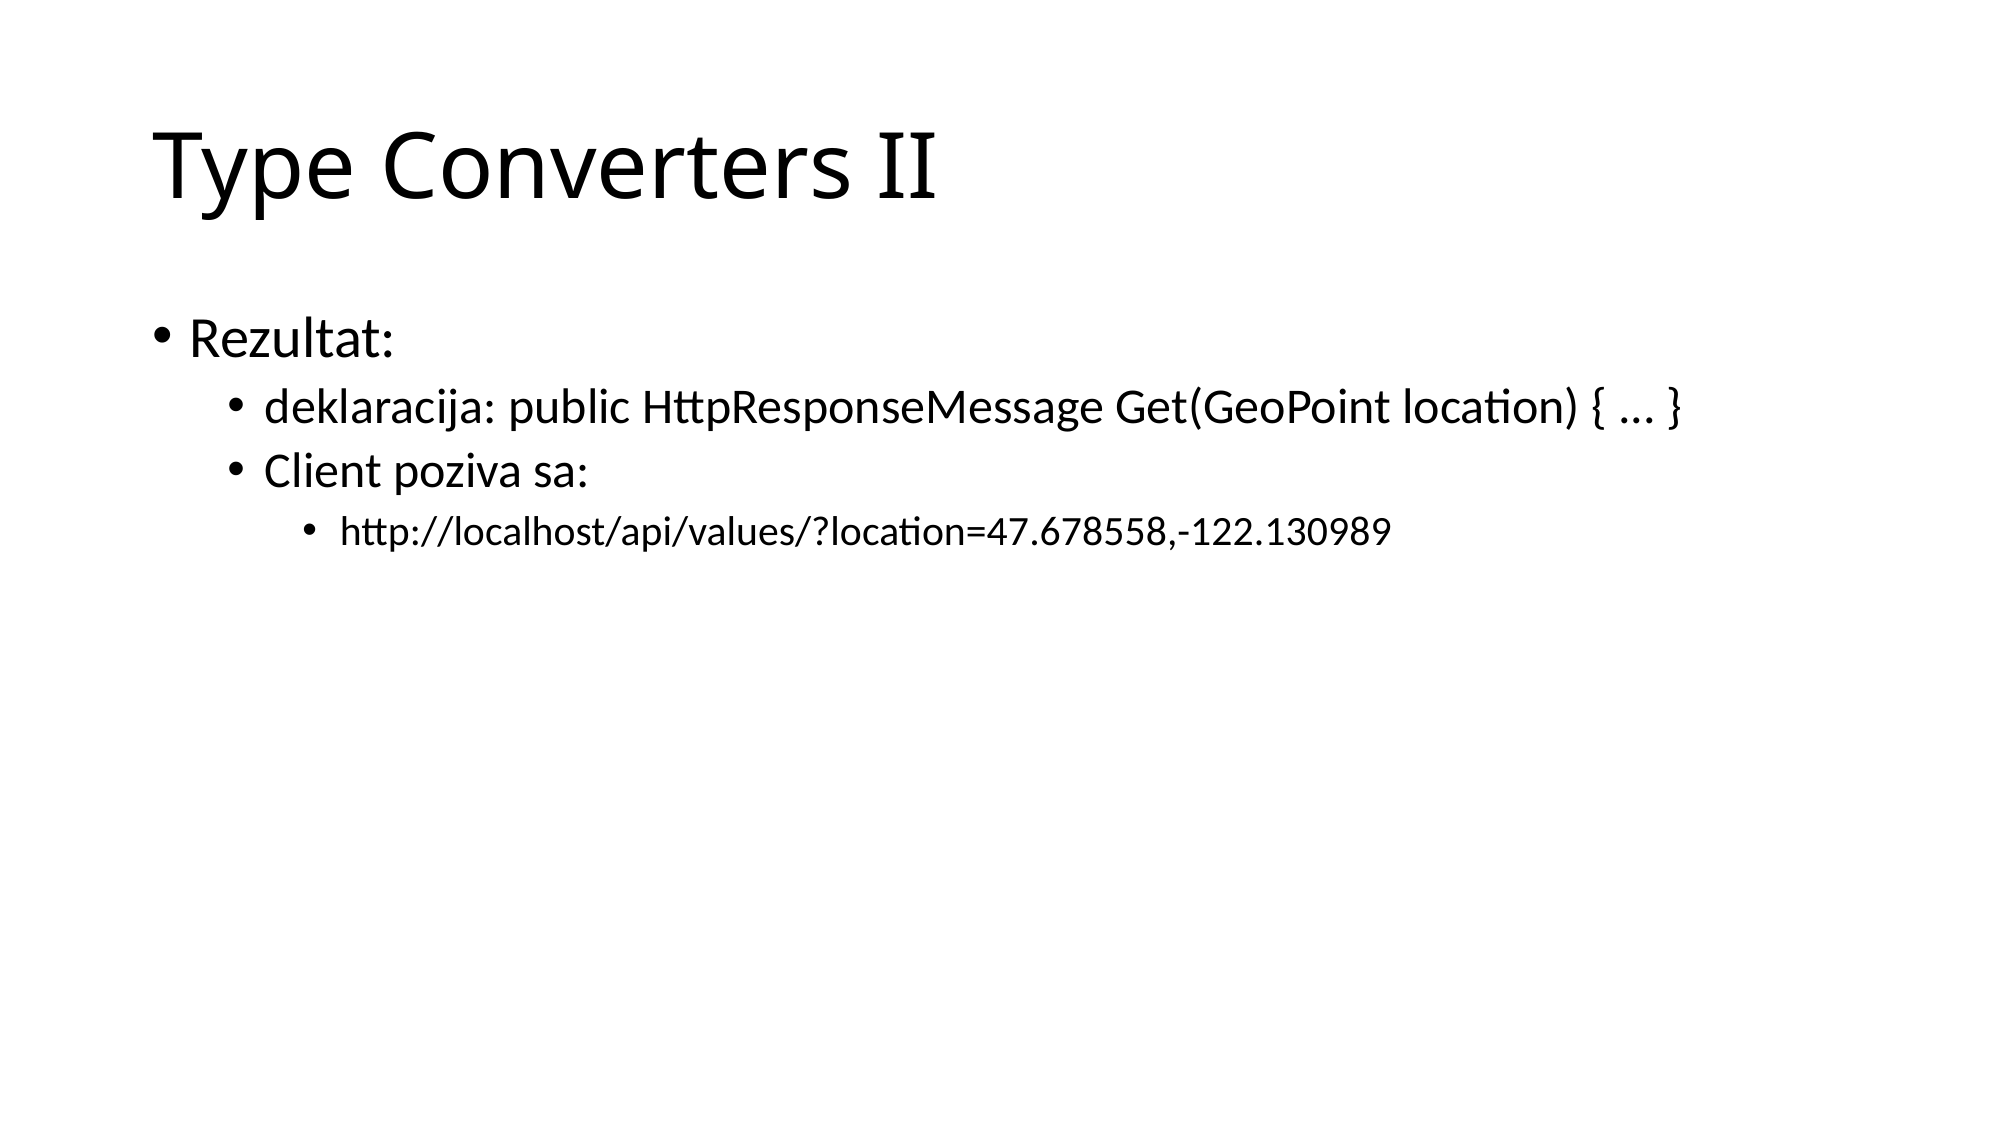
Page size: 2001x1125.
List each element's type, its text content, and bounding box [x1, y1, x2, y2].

title Type Converters II [137, 59, 1863, 278]
list Rezultat: deklaracija: public HttpResponseMessage Get(GeoPoint location) { ... } Client poziva sa: http://localhost/api/values/?location=47.678558,-122.130989 [137, 299, 1863, 1014]
